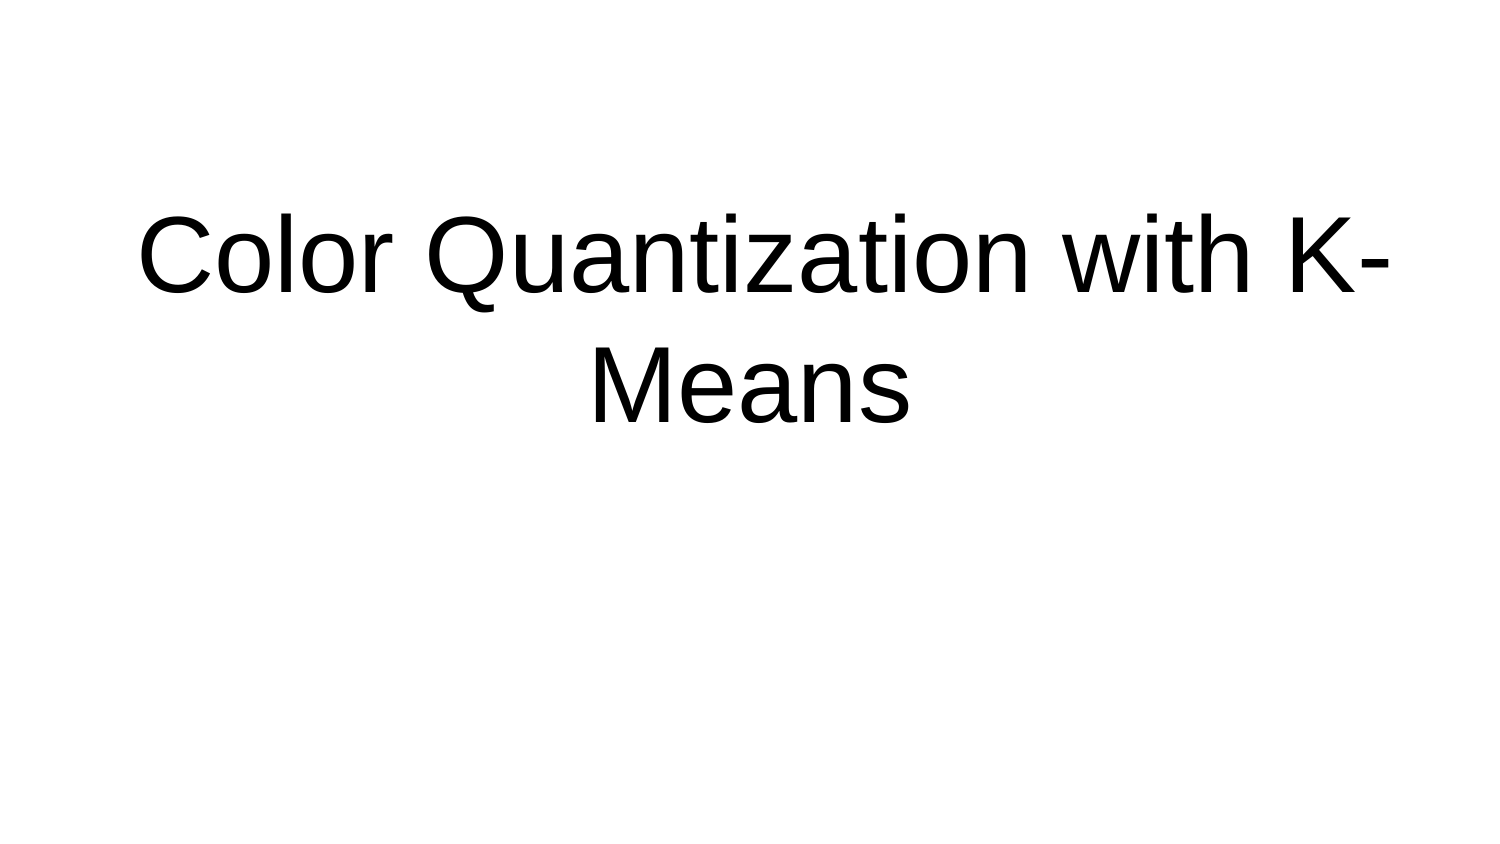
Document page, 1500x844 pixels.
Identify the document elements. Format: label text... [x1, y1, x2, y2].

title Color Quantization with K-Means [51, 122, 1449, 459]
